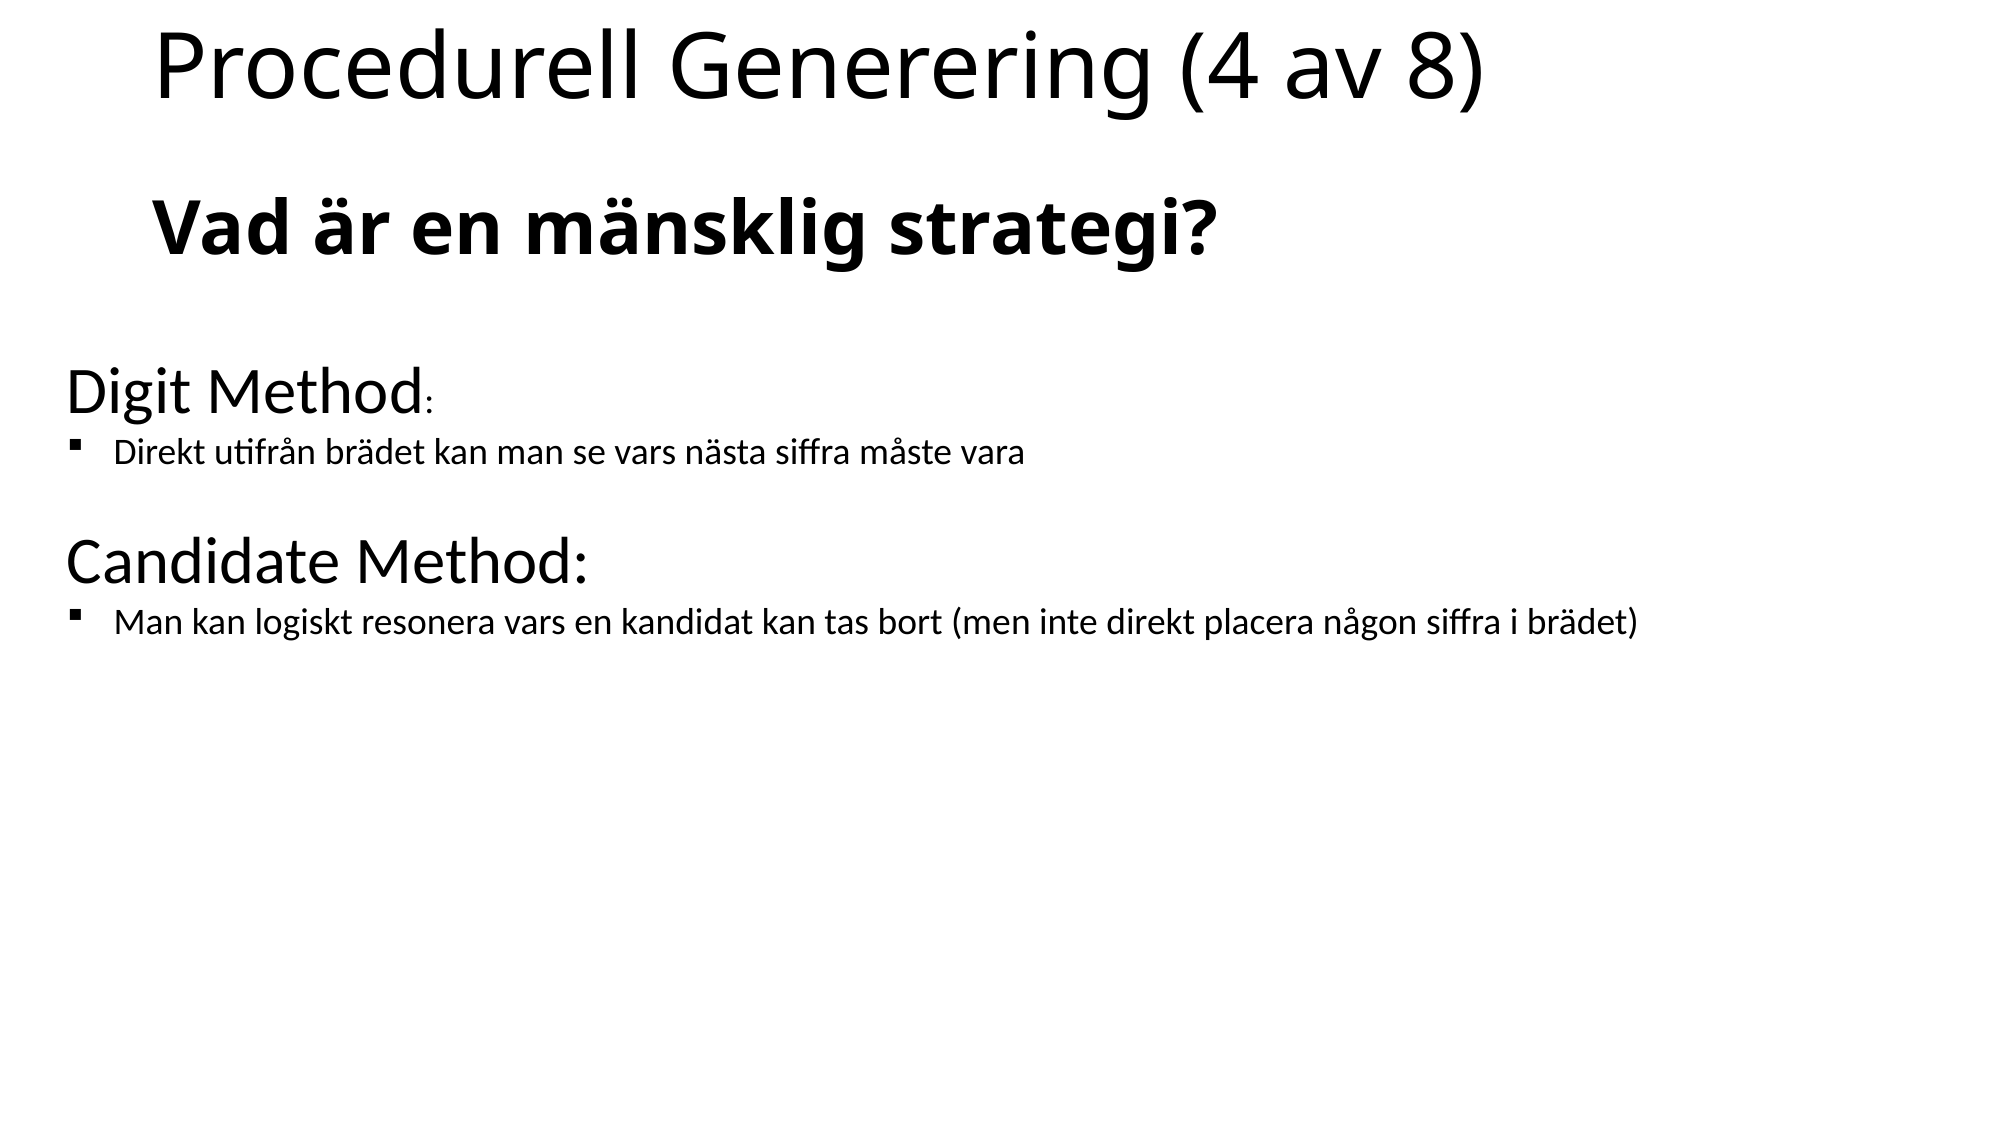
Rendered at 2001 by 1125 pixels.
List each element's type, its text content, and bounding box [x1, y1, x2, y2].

text_box Digit Method: Direkt utifrån brädet kan man se vars nästa siffra måste vara Candidate Method: Man kan logiskt resonera vars en kandidat kan tas bort (men inte direkt placera någon siffra i brädet) [52, 339, 1706, 695]
title Procedurell Generering (4 av 8) [137, 0, 1863, 121]
text_box Vad är en mänsklig strategi? [137, 121, 1863, 340]
